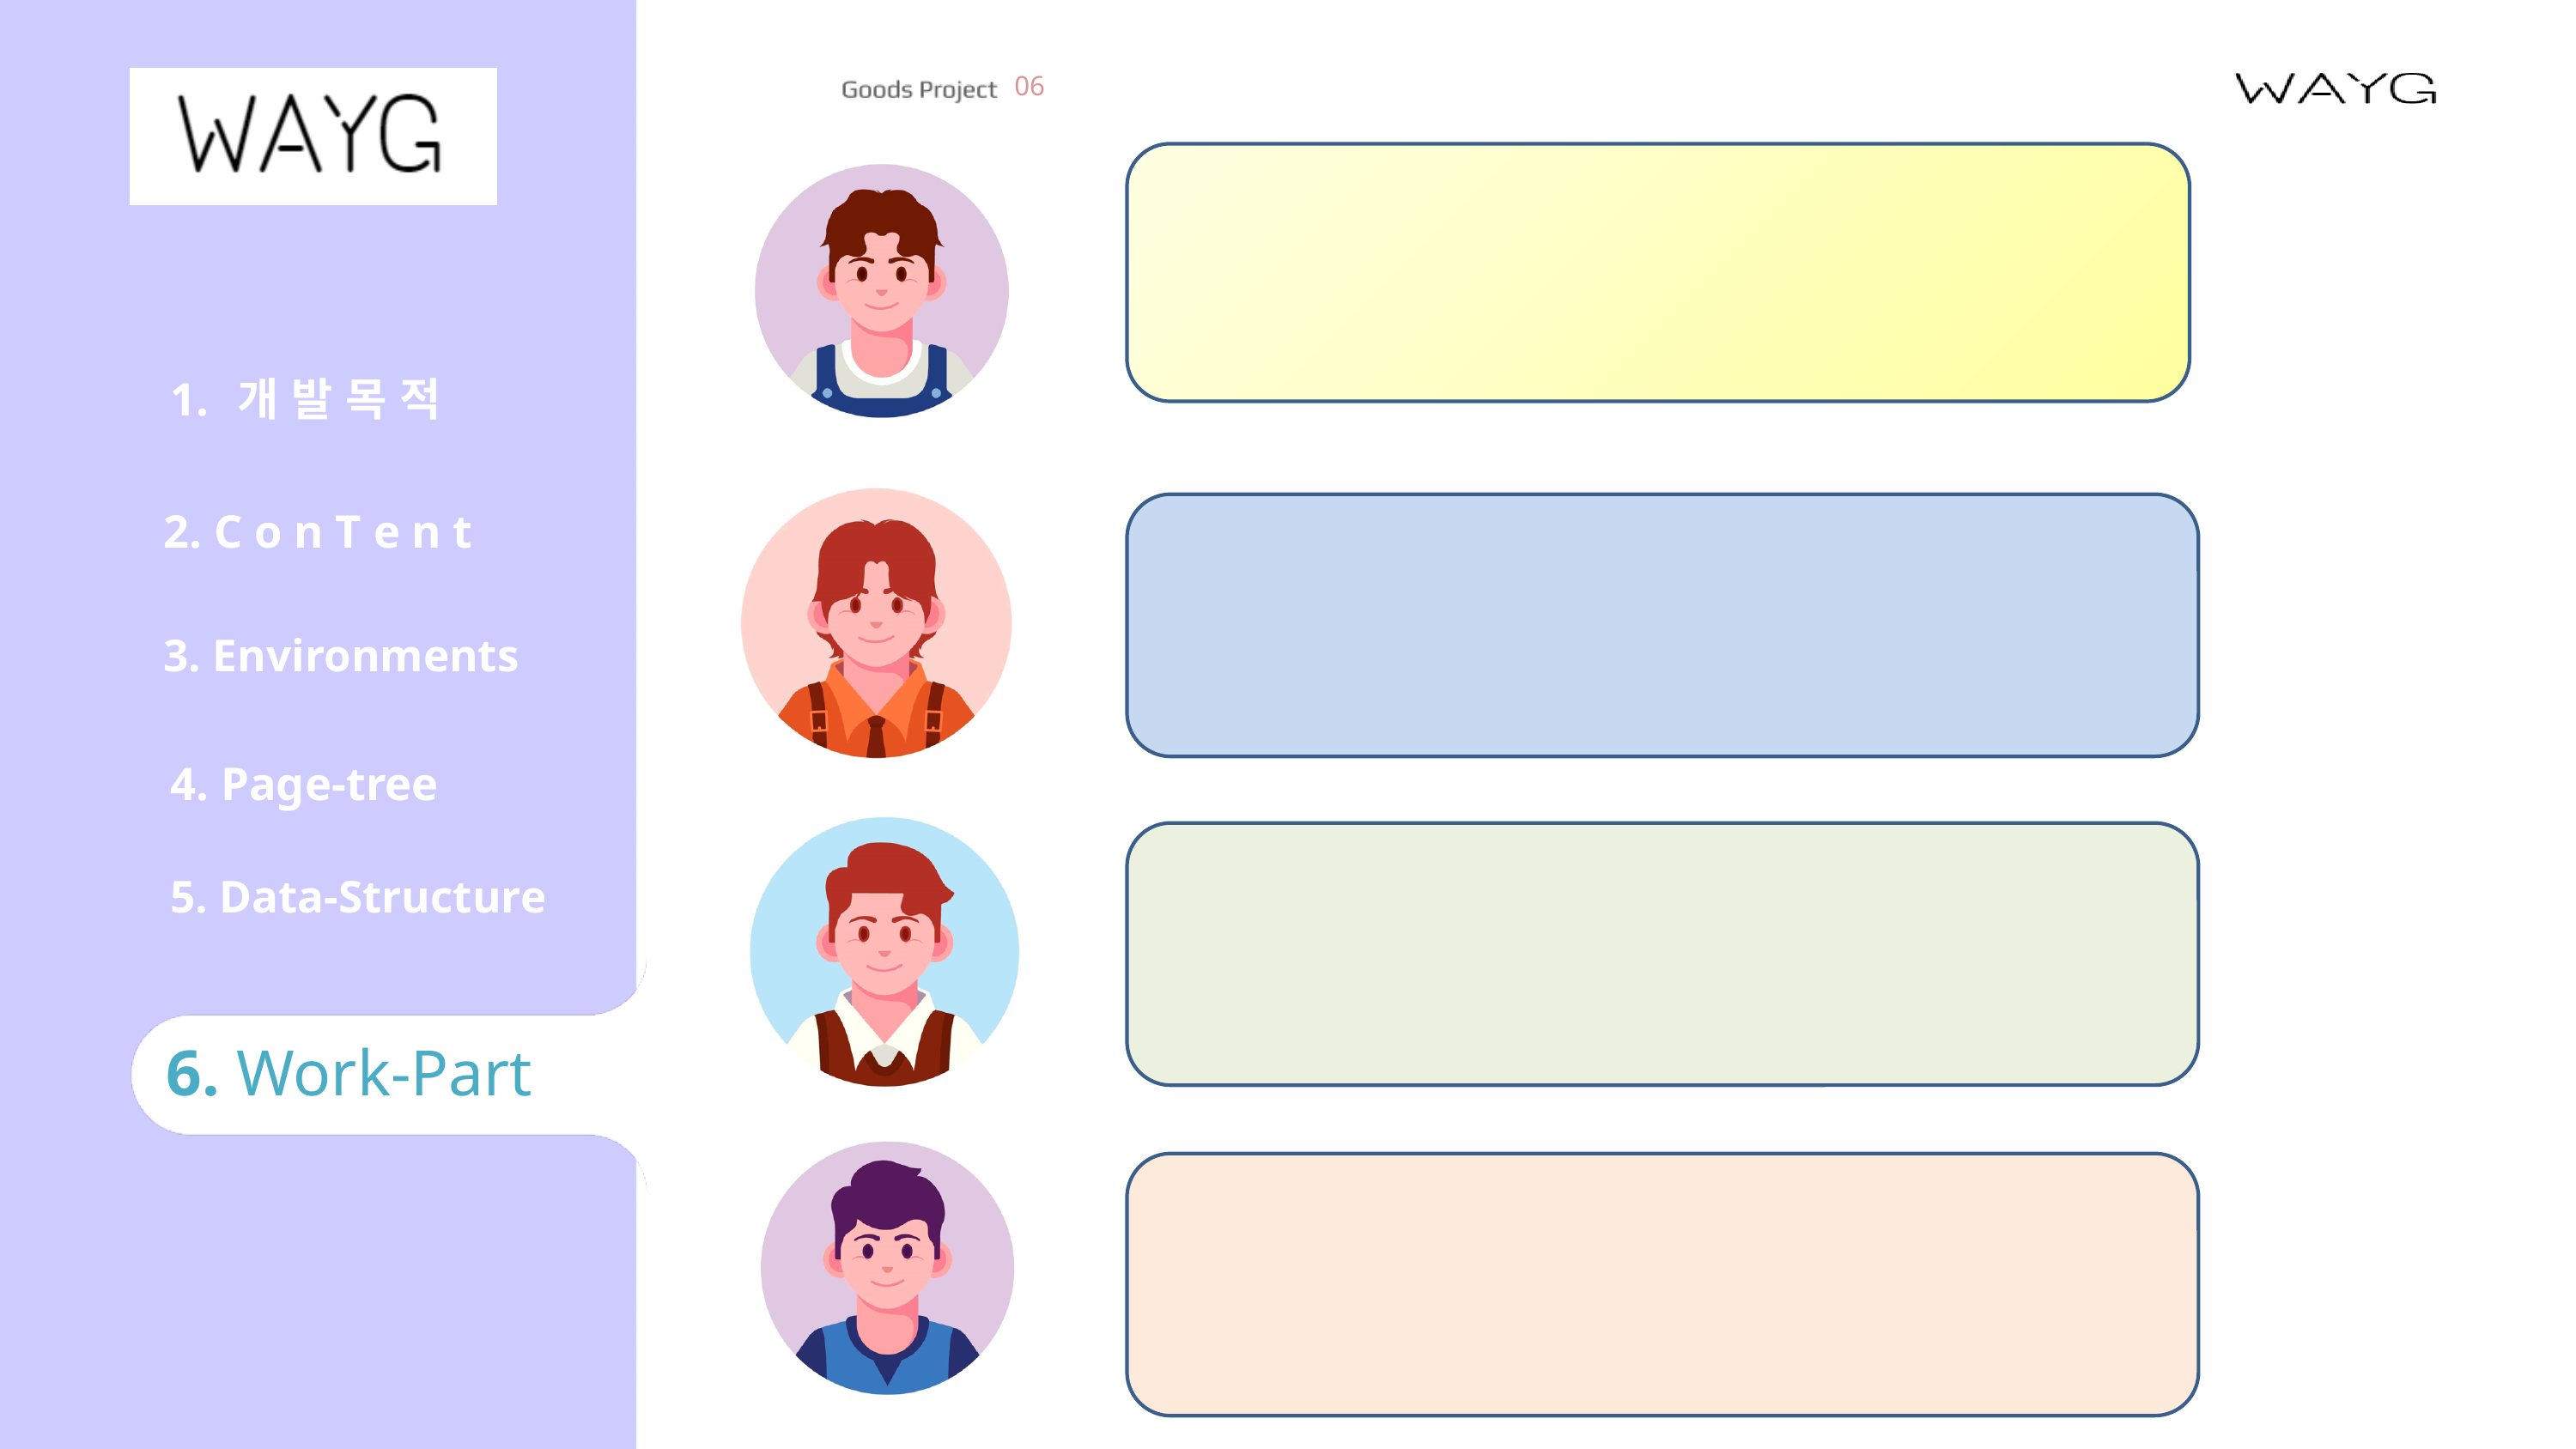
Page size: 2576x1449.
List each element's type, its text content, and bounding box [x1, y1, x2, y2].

picture [729, 476, 1021, 767]
picture [750, 1131, 1021, 1401]
picture [737, 810, 1021, 1089]
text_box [130, 949, 649, 1196]
picture [836, 67, 1010, 116]
text_box [1125, 821, 2201, 1088]
picture [737, 151, 1012, 438]
text_box [1125, 1151, 2201, 1418]
picture [130, 68, 497, 205]
text_box [1125, 142, 2192, 403]
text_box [0, 0, 638, 1449]
text_box [1125, 492, 2201, 759]
text_box 06 [1001, 62, 1086, 107]
picture [2198, 62, 2481, 116]
